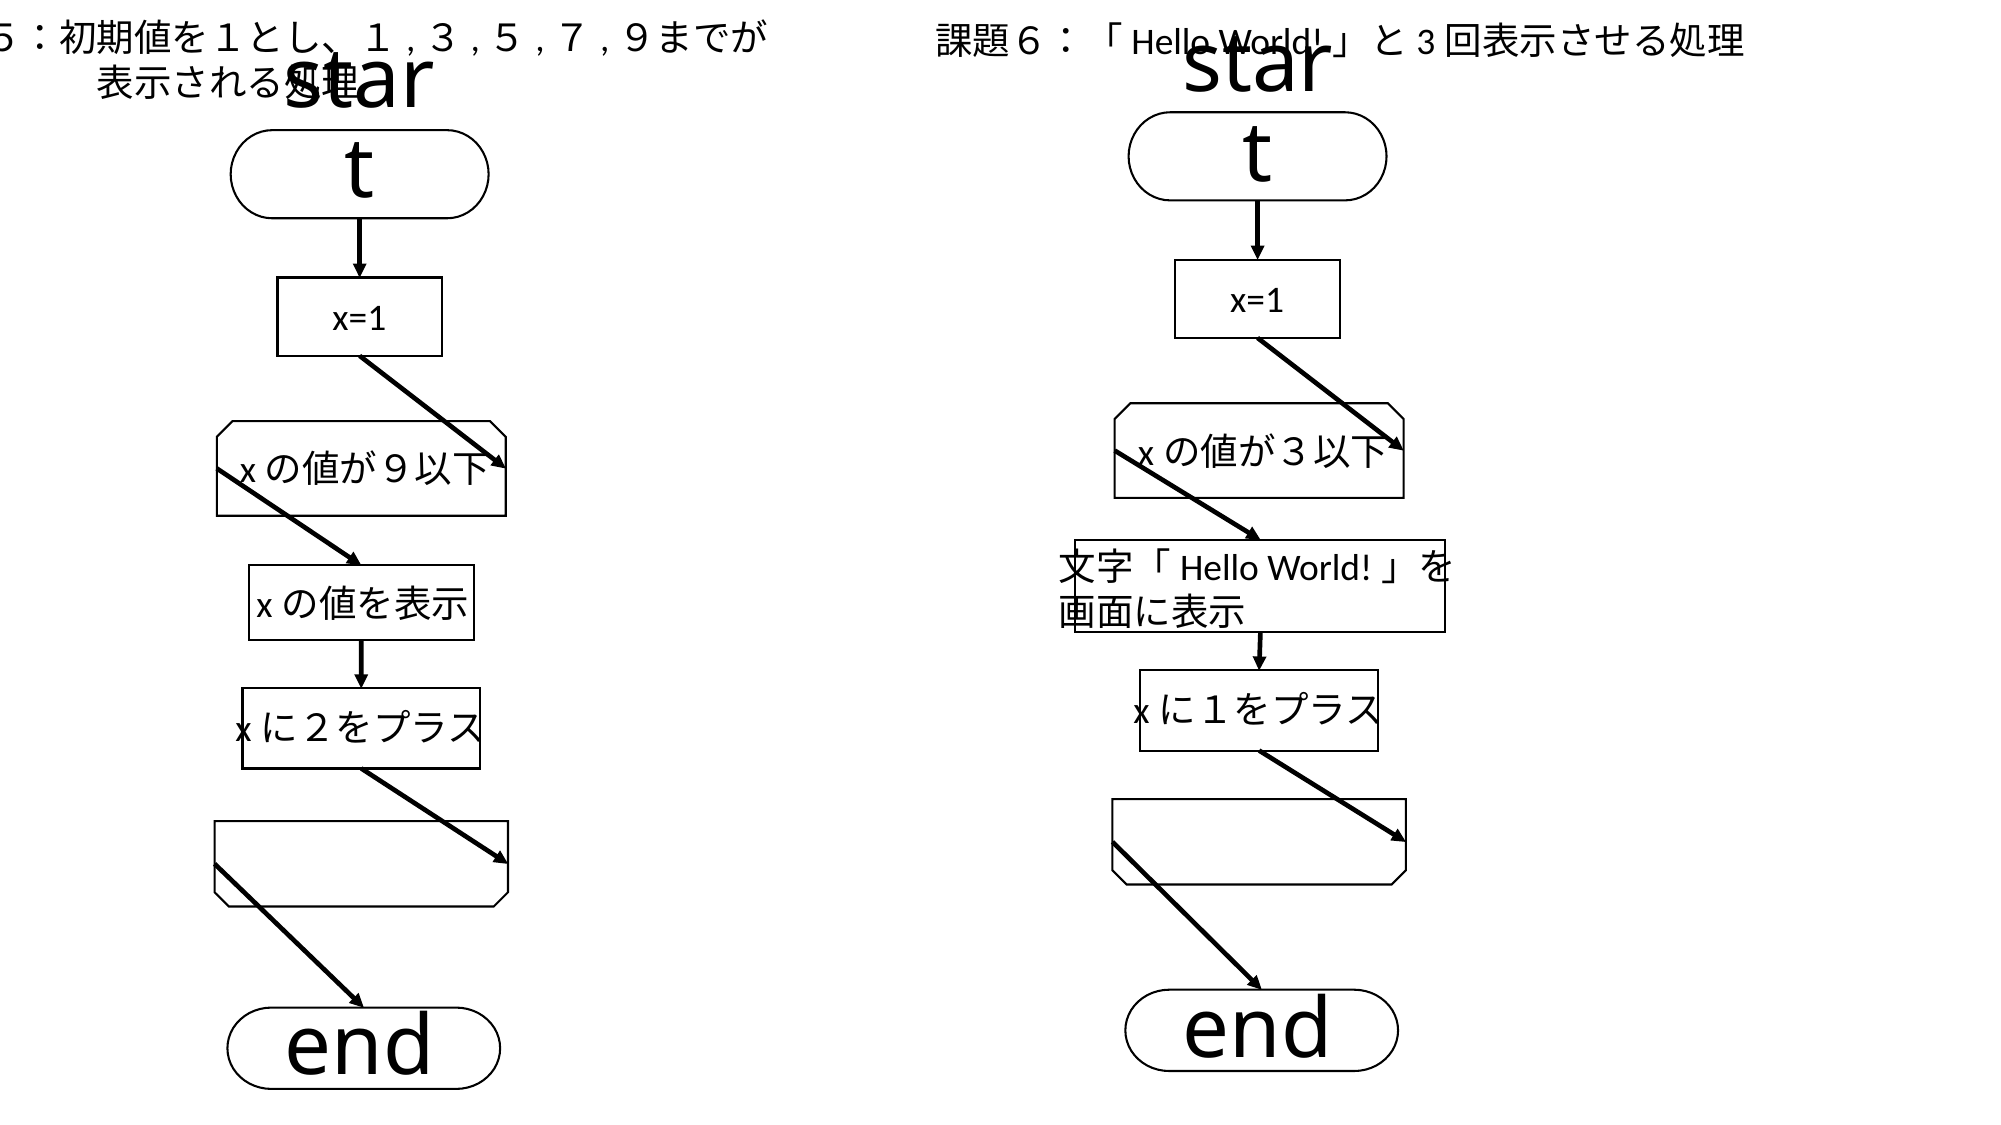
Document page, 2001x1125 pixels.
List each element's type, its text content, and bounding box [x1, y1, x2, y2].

text_box xに２をプラス [220, 696, 500, 757]
text_box xの値が３以下 [1123, 420, 1403, 480]
text_box [1127, 111, 1388, 202]
text_box 文字「Hello World!」を 画面に表示 [1043, 535, 1472, 641]
text_box xに１をプラス [1118, 679, 1398, 739]
text_box start [264, 124, 456, 129]
text_box [215, 420, 461, 470]
text_box [248, 633, 475, 641]
text_box xの値を表示 [241, 572, 484, 633]
text_box [1111, 798, 1407, 886]
text_box [1113, 402, 1358, 452]
text_box [215, 471, 283, 517]
text_box x=1 [317, 286, 402, 346]
text_box start [1162, 108, 1354, 112]
text_box 課題５：初期値を１とし、１,３,５,７,９までが 表示される処理 [0, 6, 784, 111]
text_box end [1162, 1003, 1354, 1083]
text_box [241, 757, 481, 770]
text_box 課題６：「Hello World!」と3回表示させる処理 [920, 9, 1760, 70]
text_box [1169, 402, 1405, 499]
text_box start [1162, 201, 1255, 207]
text_box [241, 687, 481, 696]
text_box [1139, 739, 1379, 752]
text_box start [264, 219, 357, 224]
text_box [1124, 988, 1400, 1073]
text_box [267, 420, 507, 517]
text_box x=1 [1215, 268, 1300, 328]
text_box [1174, 259, 1341, 339]
text_box [226, 1006, 502, 1090]
text_box [213, 820, 510, 908]
text_box [1113, 453, 1187, 499]
text_box [276, 276, 443, 357]
text_box xの値が９以下 [225, 438, 505, 498]
text_box end [264, 1021, 456, 1101]
text_box [229, 129, 490, 220]
text_box start [1260, 201, 1354, 207]
text_box [248, 564, 475, 572]
text_box start [362, 219, 456, 224]
text_box [1139, 669, 1379, 679]
